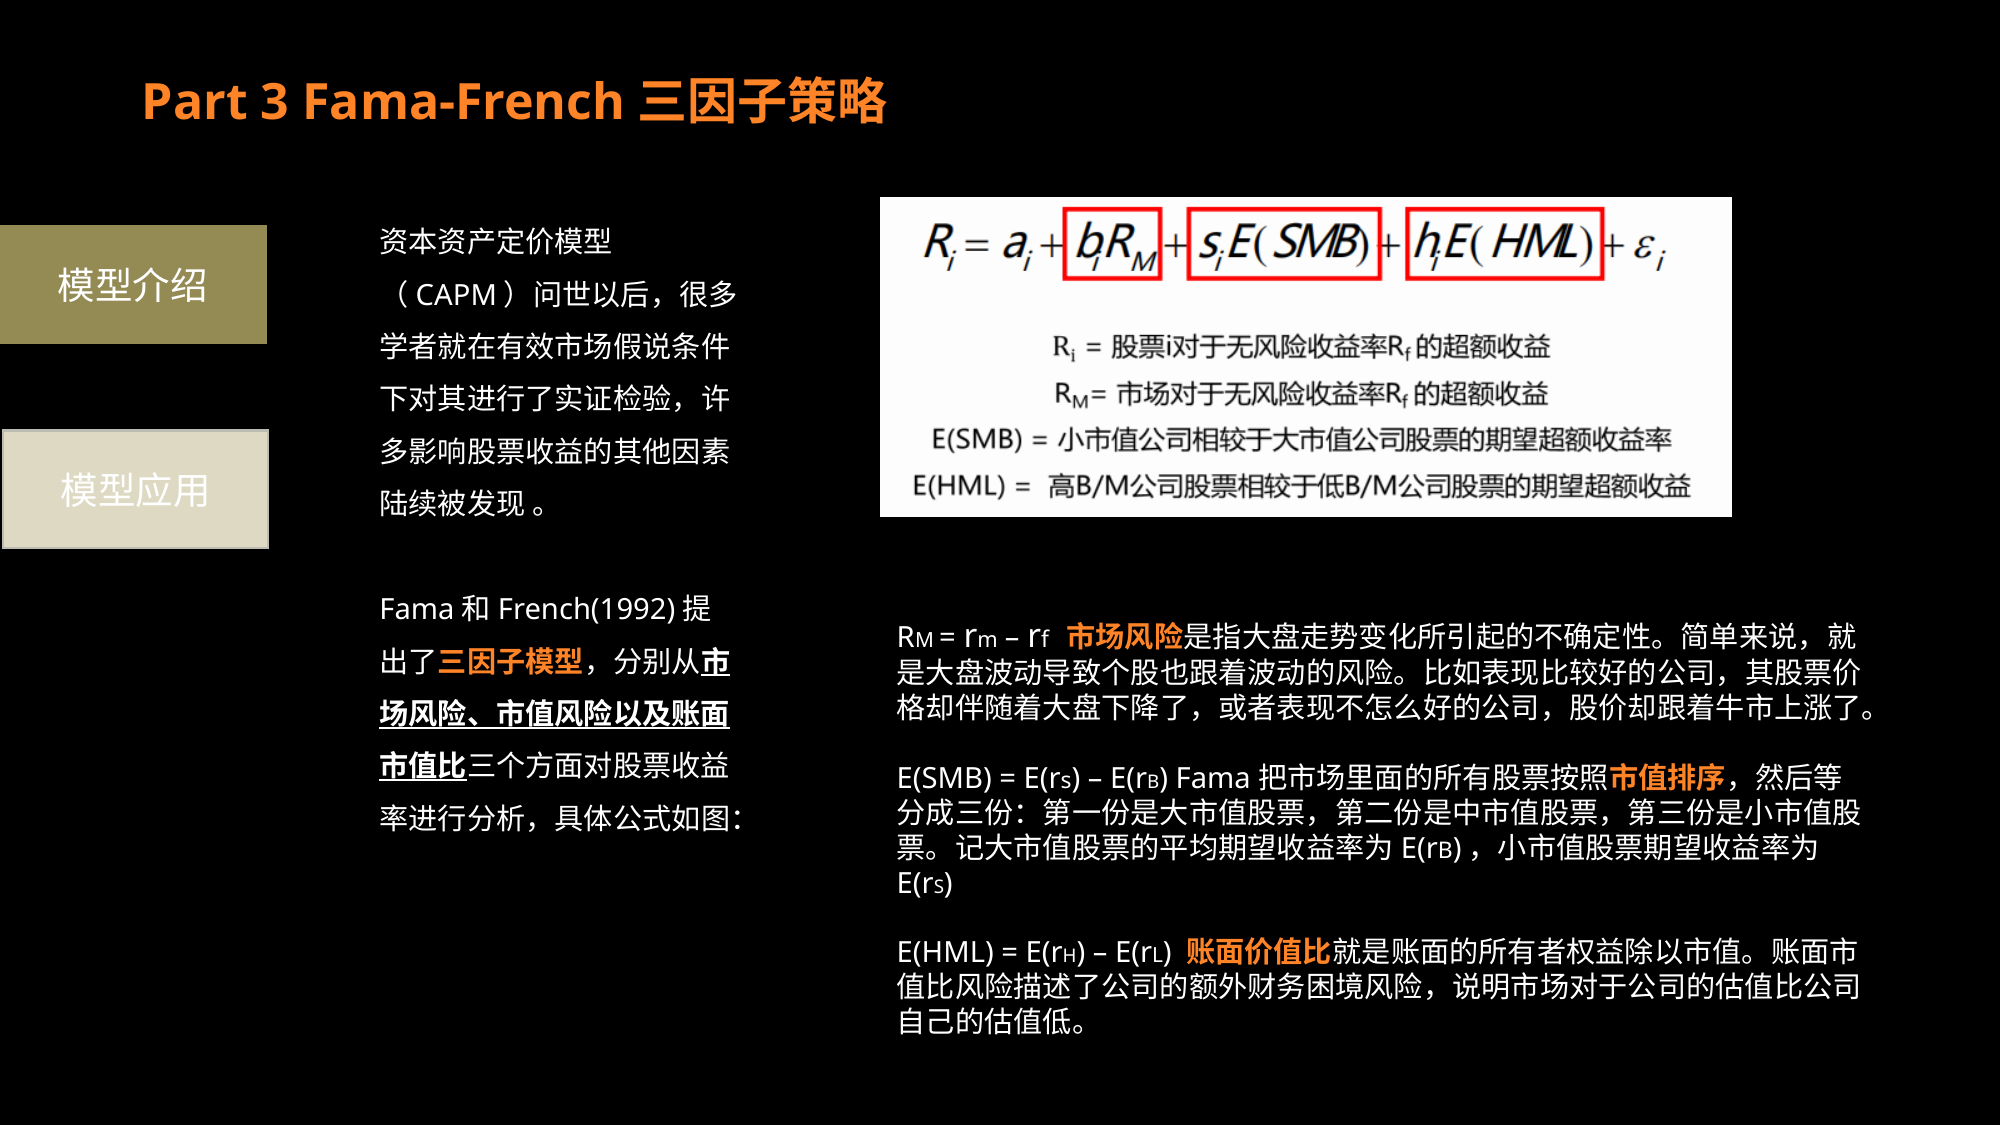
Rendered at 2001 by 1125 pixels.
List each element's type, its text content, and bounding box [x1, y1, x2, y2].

text_box Part 3 Fama-French三因子策略 [126, 62, 936, 138]
text_box 资本资产定价模型（CAPM）问世以后，很多学者就在有效市场假说条件下对其进行了实证检验，许多影响股票收益的其他因素陆续被发现 。 Fama和French(1992)提出了三因子模型，分别从市场风险、市值风险以及账面市值比三个方面对股票收益率进行分析，具体公式如图： [364, 198, 756, 843]
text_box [0, 225, 269, 548]
picture [880, 197, 1732, 517]
text_box RM = rm – rf 市场风险是指大盘走势变化所引起的不确定性。简单来说，就是大盘波动导致个股也跟着波动的风险。比如表现比较好的公司，其股票价格却伴随着大盘下降了，或者表现不怎么好的公司，股价却跟着牛市上涨了。 E(SMB) = E(rs) – E(rB) Fama把市场里面的所有股票按照市值排序，然后等分成三份：第一份是大市值股票，第二份是中市值股票，第三份是小市值股票。记大市值股票的平均期望收益率为E(rB)，小市值股票期望收益率为E(rS) E(HML) = E(rH) – E(rL) 账面价值比就是账面的所有者权益除以市值。账面市值比风险描述了公司的额外财务困境风险，说明市场对于公司的估值比公司自己的估值低。 [881, 606, 1883, 1047]
